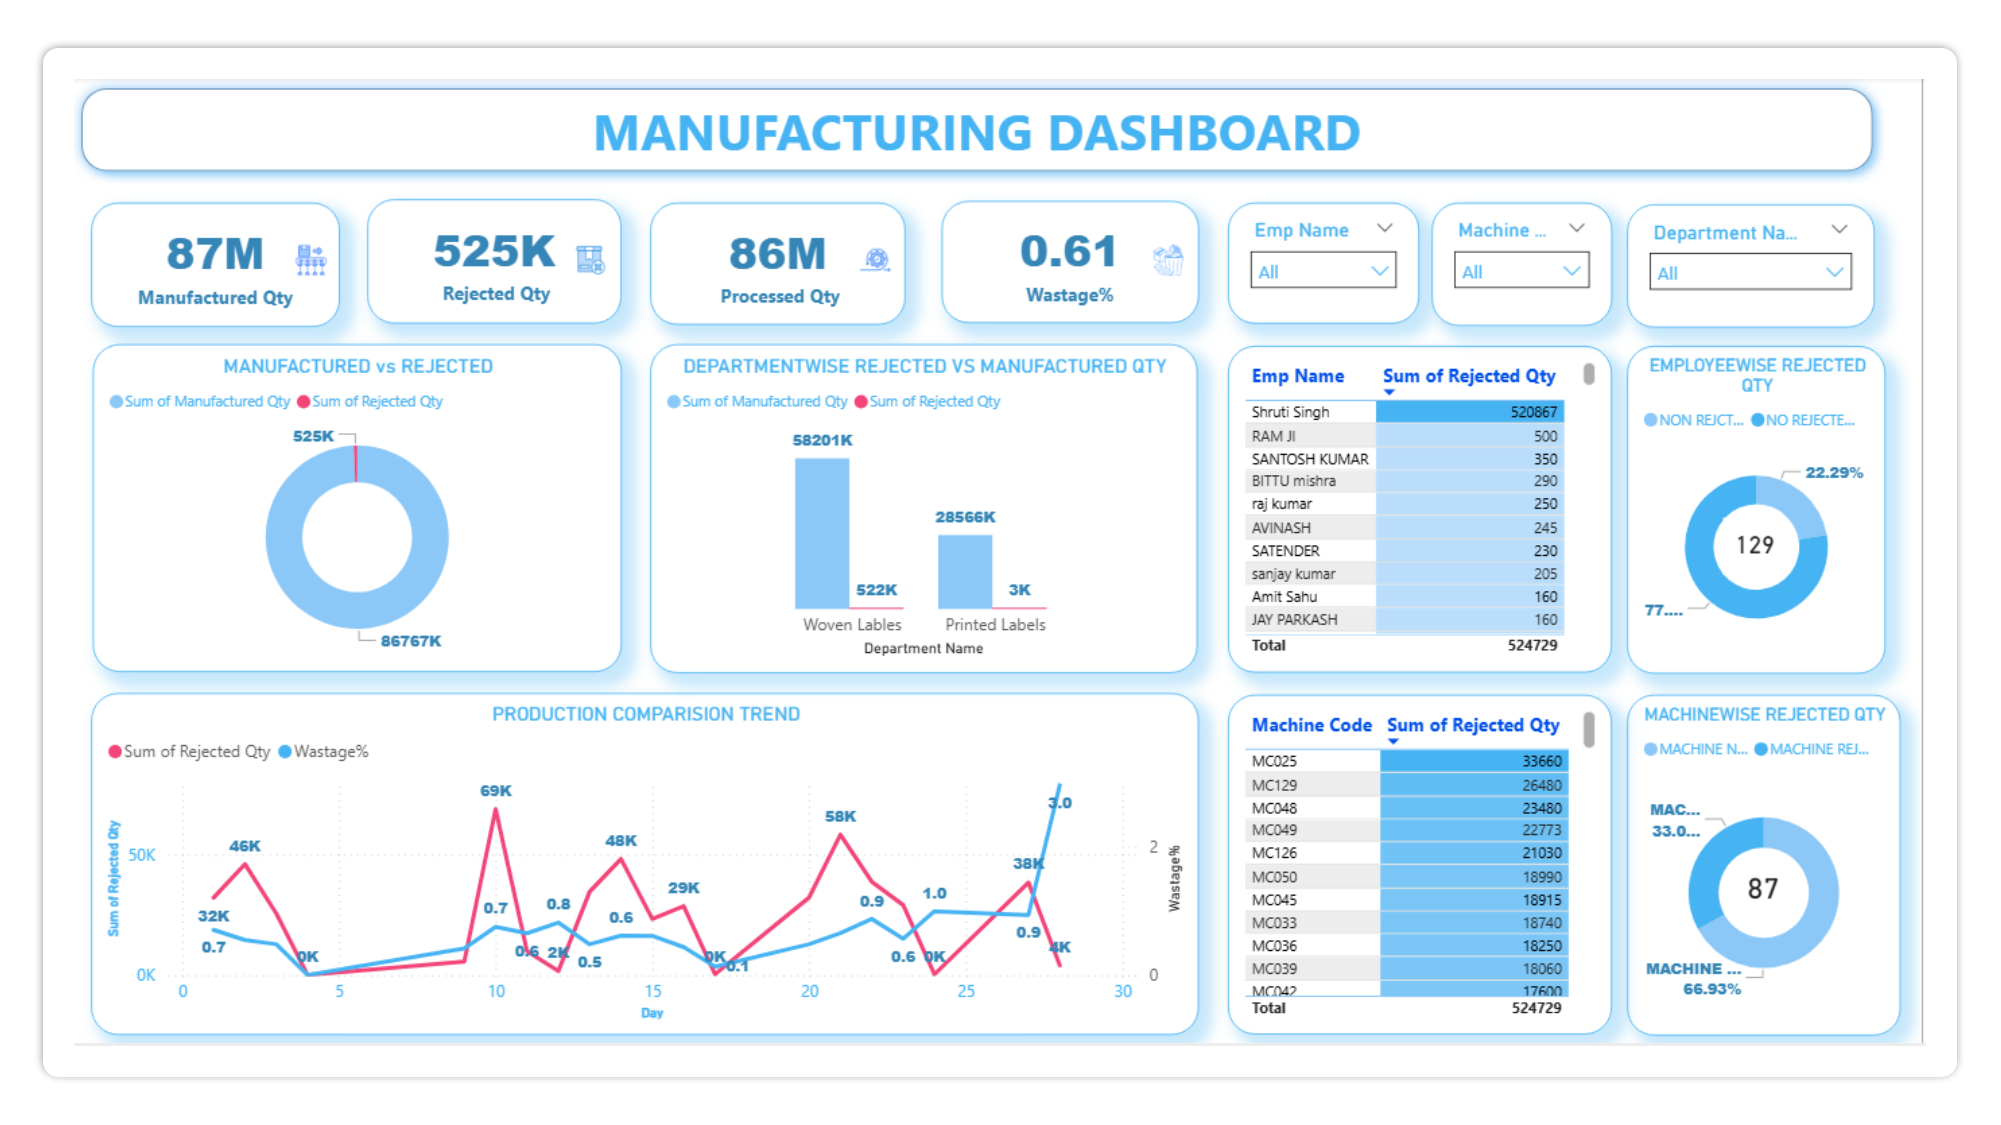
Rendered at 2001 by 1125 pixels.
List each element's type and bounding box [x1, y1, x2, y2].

picture [74, 78, 1926, 1046]
